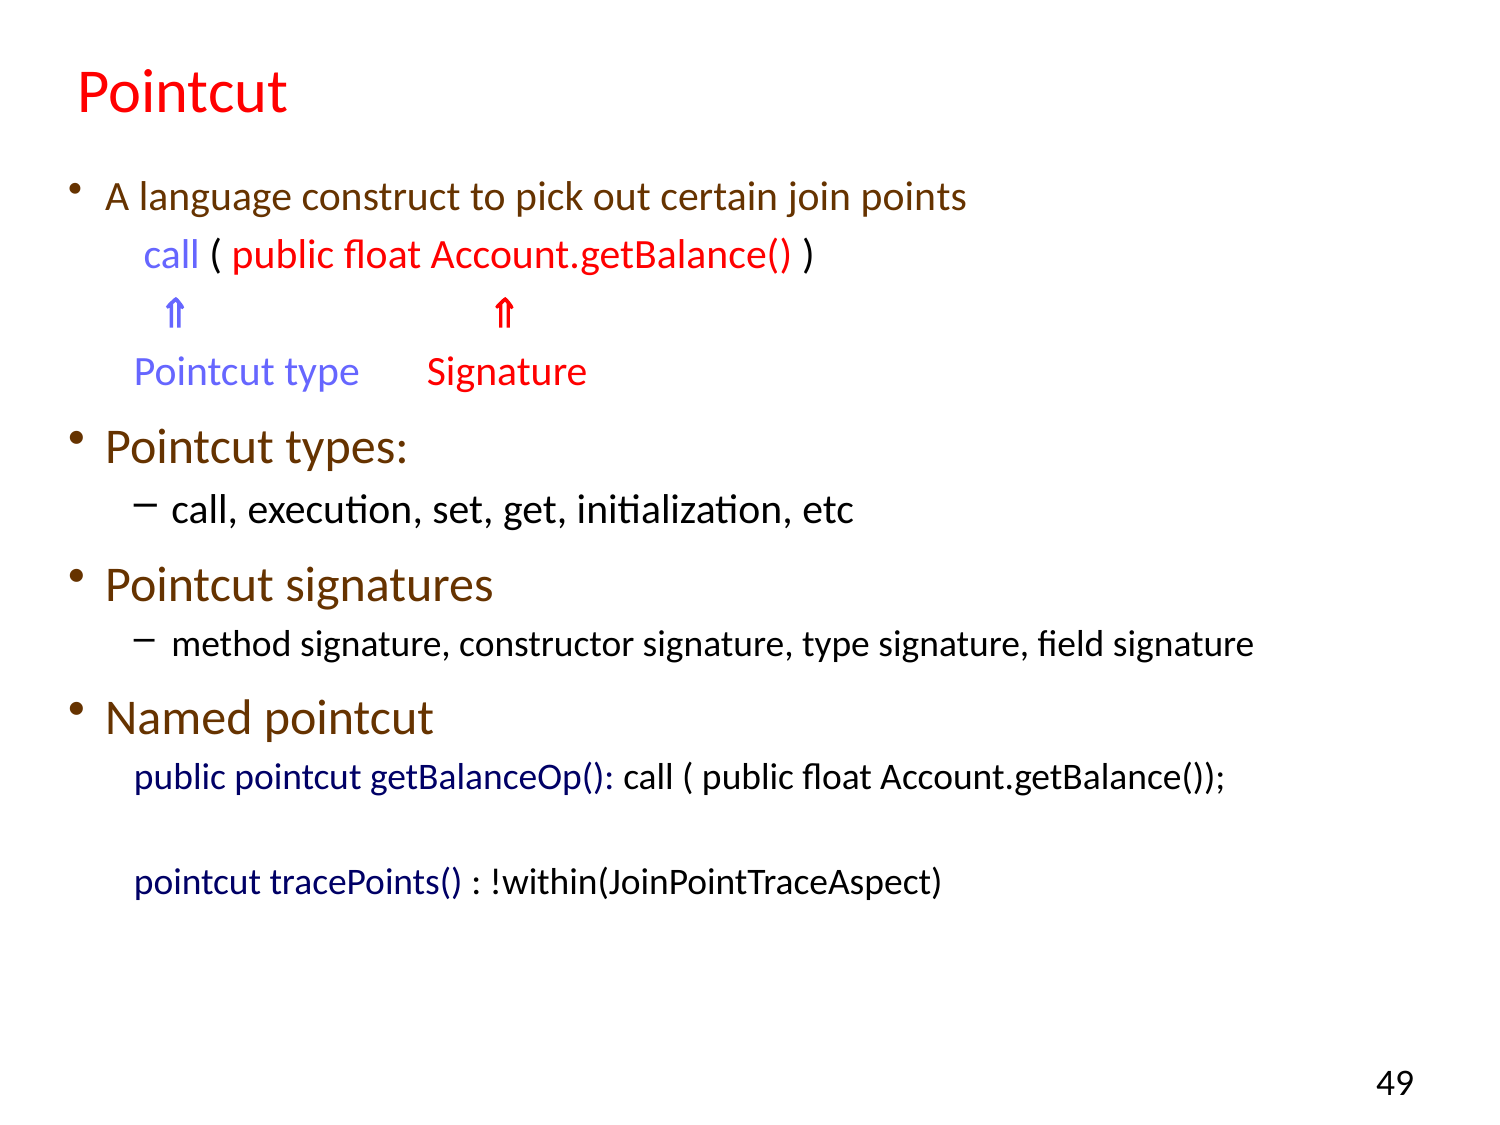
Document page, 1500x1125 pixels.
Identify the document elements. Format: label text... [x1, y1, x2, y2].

title Pointcut [62, 49, 1426, 126]
slide_number 49 [1324, 1049, 1438, 1125]
list A language construct to pick out certain join points call ( public float Account.getBalance() )   Pointcut type Signature Pointcut types: call, execution, set, get, initialization, etc Pointcut signatures method signature, constructor signature, type signature, field signature Named pointcut public pointcut getBalanceOp(): call ( public float Account.getBalance()); pointcut tracePoints() : !within(JoinPointTraceAspect) [52, 160, 1429, 1012]
